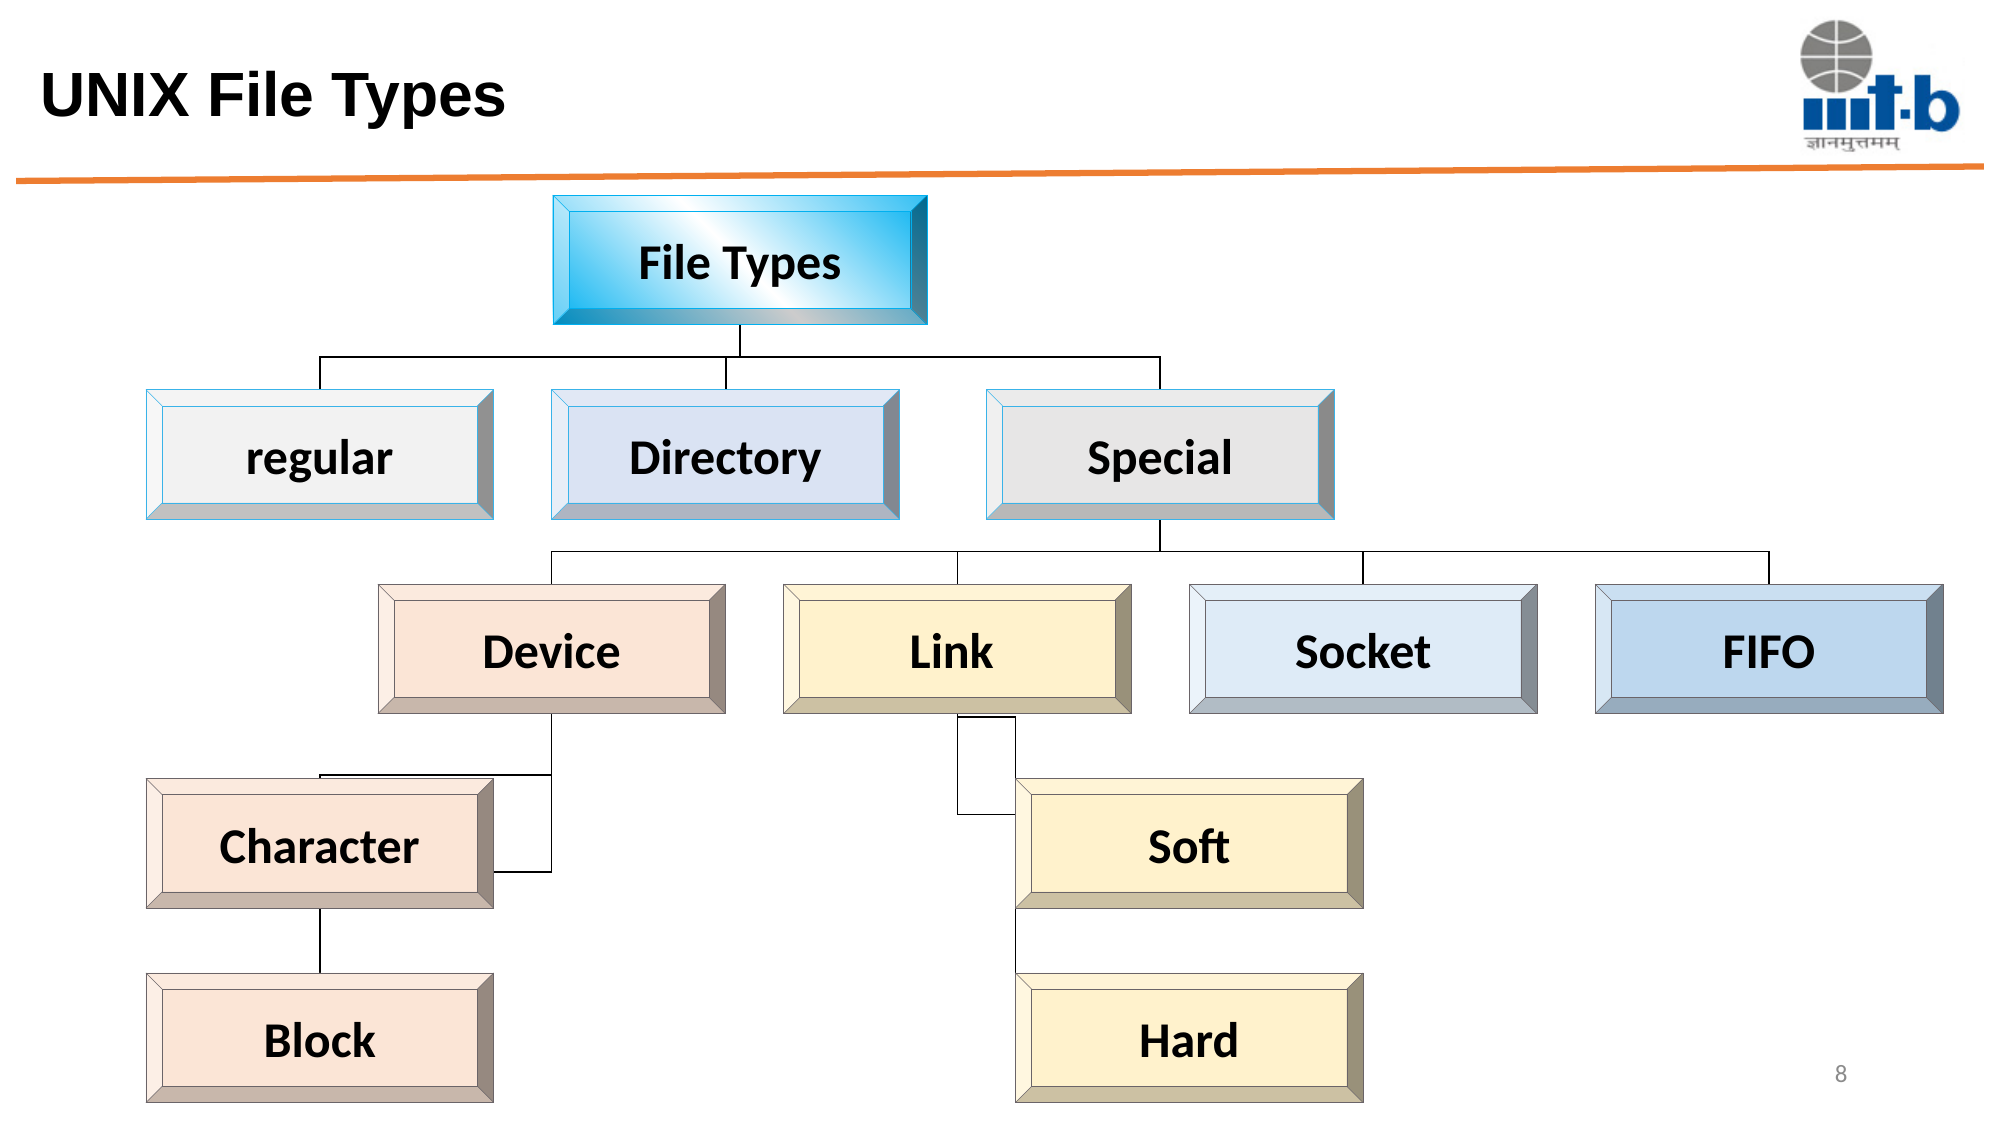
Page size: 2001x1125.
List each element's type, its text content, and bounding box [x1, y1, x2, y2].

title UNIX File Types [25, 30, 1751, 153]
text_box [145, 195, 1943, 1103]
picture [1793, 11, 1965, 163]
